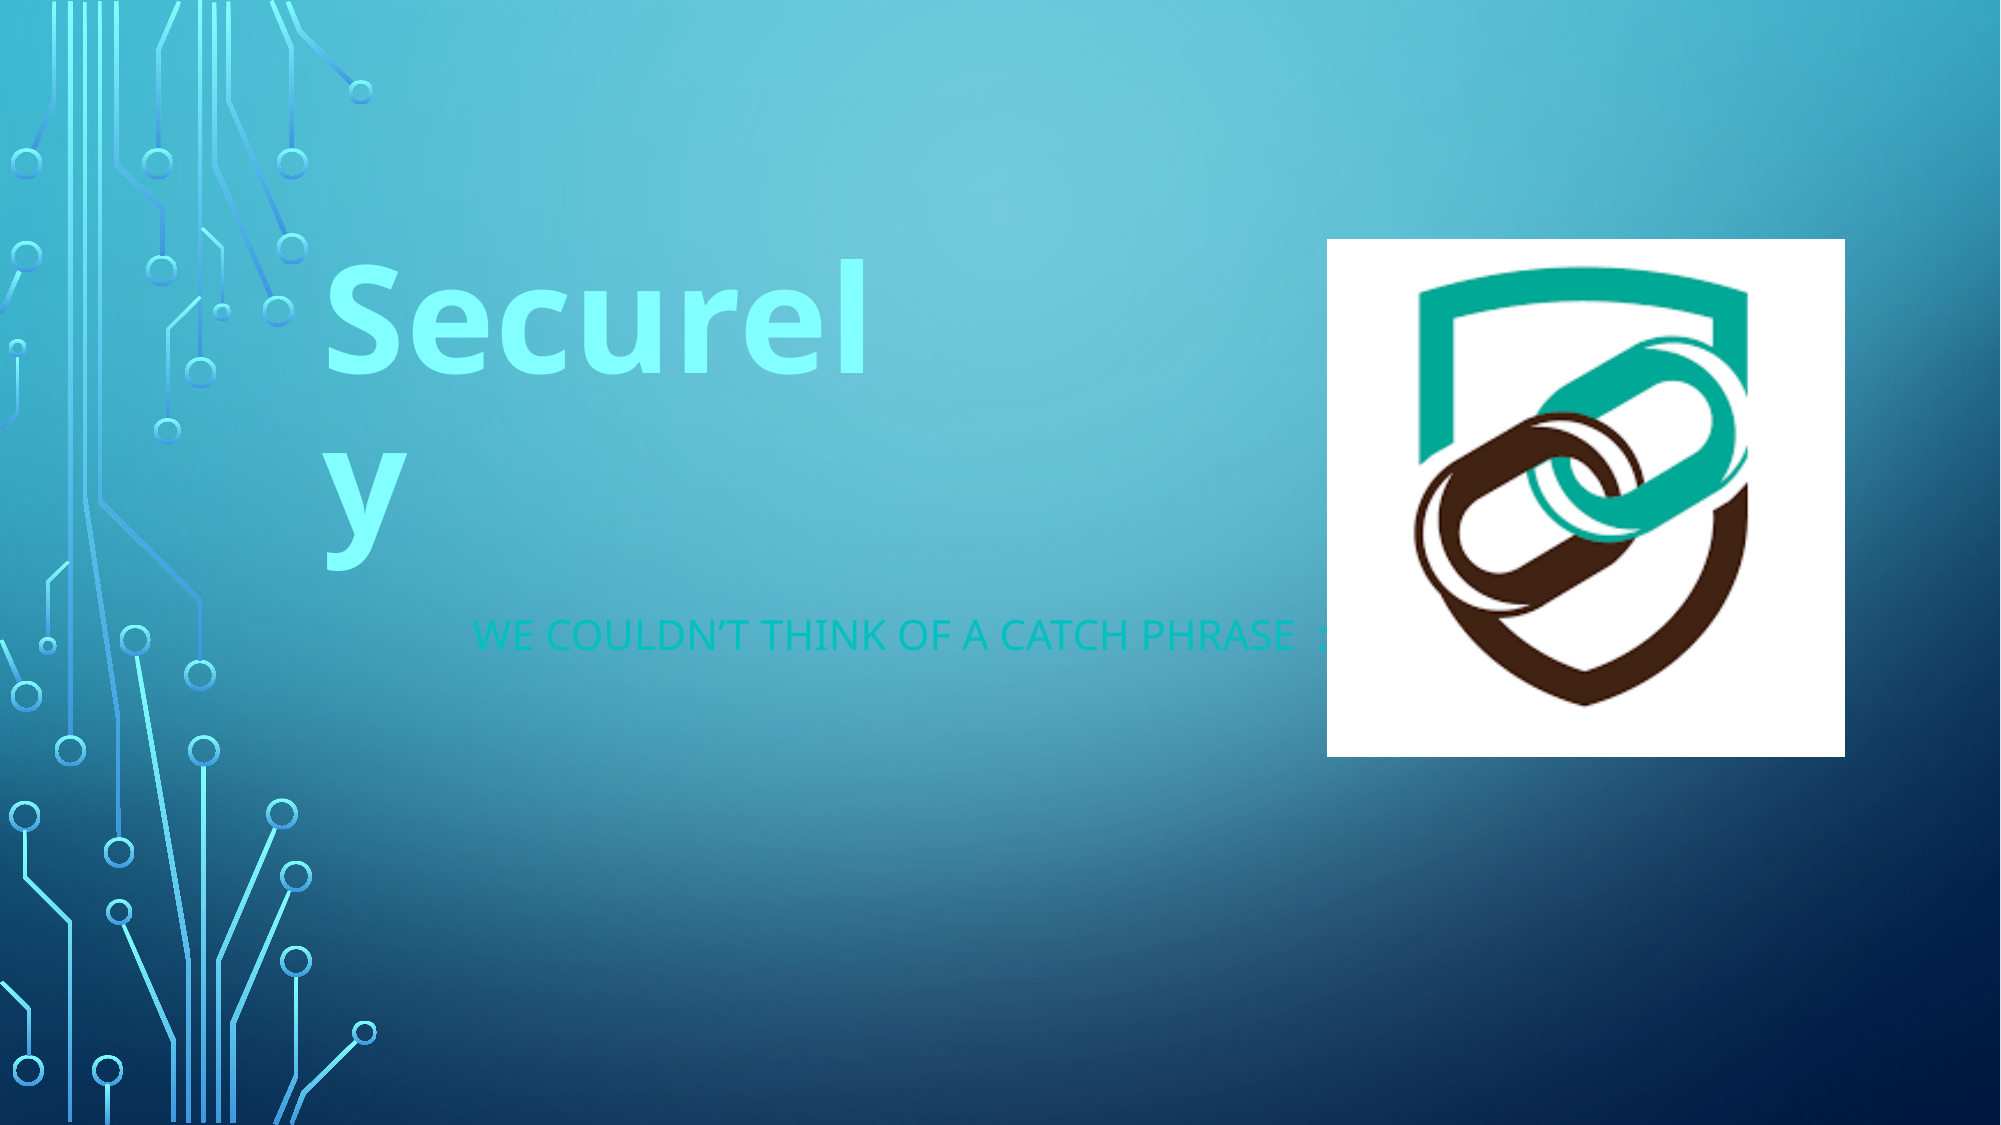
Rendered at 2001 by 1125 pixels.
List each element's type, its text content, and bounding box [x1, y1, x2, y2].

picture [1326, 239, 1845, 757]
subtitle WE COULDN’T THINK OF a CATCH PHRASE :P [307, 590, 1418, 928]
title Securely [307, 182, 921, 576]
